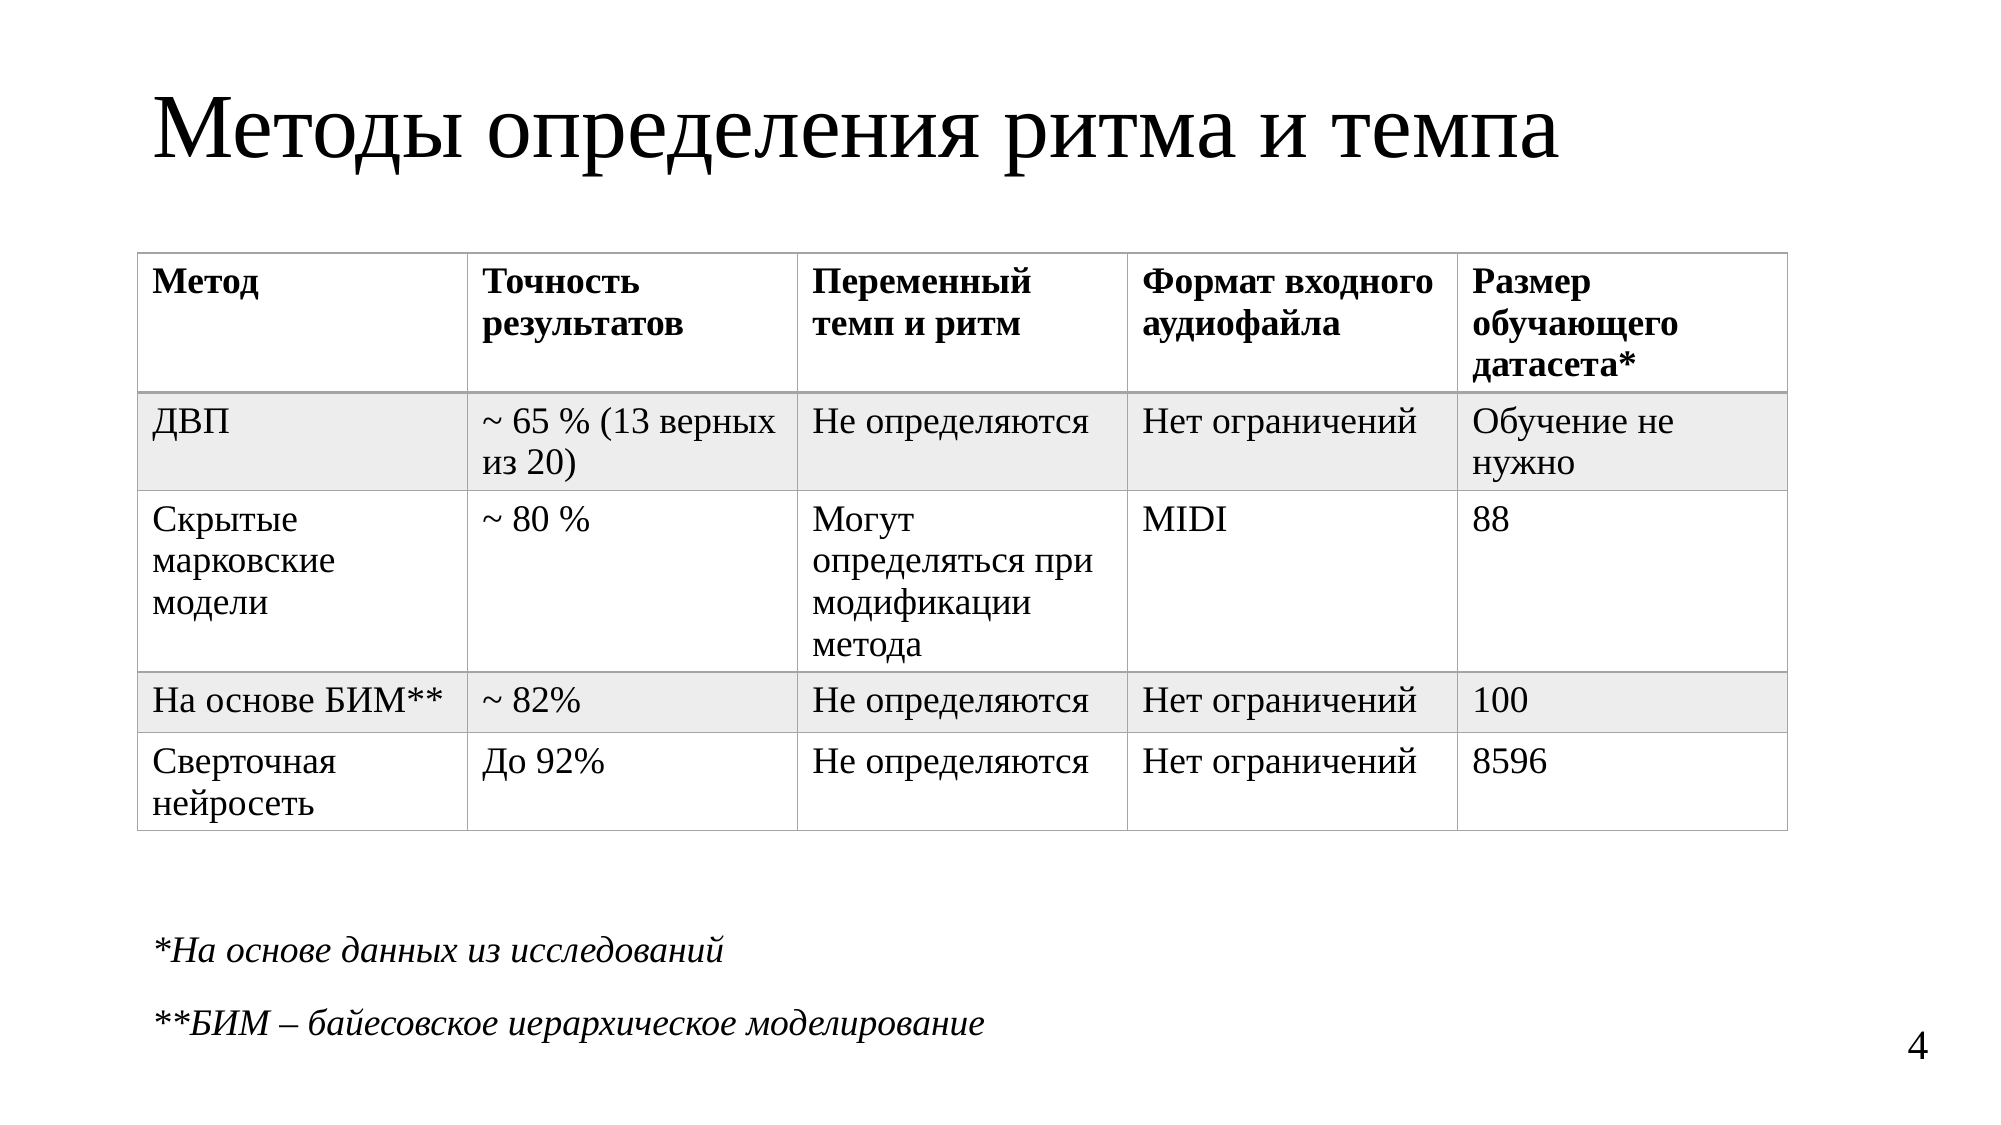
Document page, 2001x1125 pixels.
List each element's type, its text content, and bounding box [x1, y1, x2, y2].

table_cell 100 [1458, 673, 1787, 732]
table_cell Нет ограничений [1128, 733, 1457, 830]
table_cell Нет ограничений [1128, 673, 1457, 732]
title Методы определения ритма и темпа [137, 51, 1863, 204]
table_cell Обучение не нужно [1458, 394, 1787, 490]
slide_number 4 [1493, 1013, 1944, 1074]
table_cell Сверточная нейросеть [138, 733, 467, 830]
table_cell 88 [1458, 491, 1787, 671]
table_cell Не определяются [798, 673, 1127, 732]
table_cell ~ 65 % (13 верных из 20) [468, 394, 797, 490]
table_cell 8596 [1458, 733, 1787, 830]
table_cell ~ 80 % [468, 491, 797, 671]
table_cell На основе БИМ** [138, 673, 467, 732]
table_cell ДВП [138, 394, 467, 490]
text_box *На основе данных из исследований [137, 917, 1745, 978]
table_cell Скрытые марковские модели [138, 491, 467, 671]
table_cell ~ 82% [468, 673, 797, 732]
text_box **БИМ – байесовское иерархическое моделирование [137, 990, 1745, 1051]
table_cell MIDI [1128, 491, 1457, 671]
table_header Формат входного аудиофайла [1128, 254, 1457, 391]
table_header Метод [138, 254, 467, 391]
table_cell Не определяются [798, 733, 1127, 830]
table_header Переменный темп и ритм [798, 254, 1127, 391]
table_cell Не определяются [798, 394, 1127, 490]
table_cell Могут определяться при модификации метода [798, 491, 1127, 671]
table_cell Нет ограничений [1128, 394, 1457, 490]
table_header Размер обучающего датасета* [1458, 254, 1787, 391]
table_header Точность результатов [468, 254, 797, 391]
table_cell До 92% [468, 733, 797, 830]
